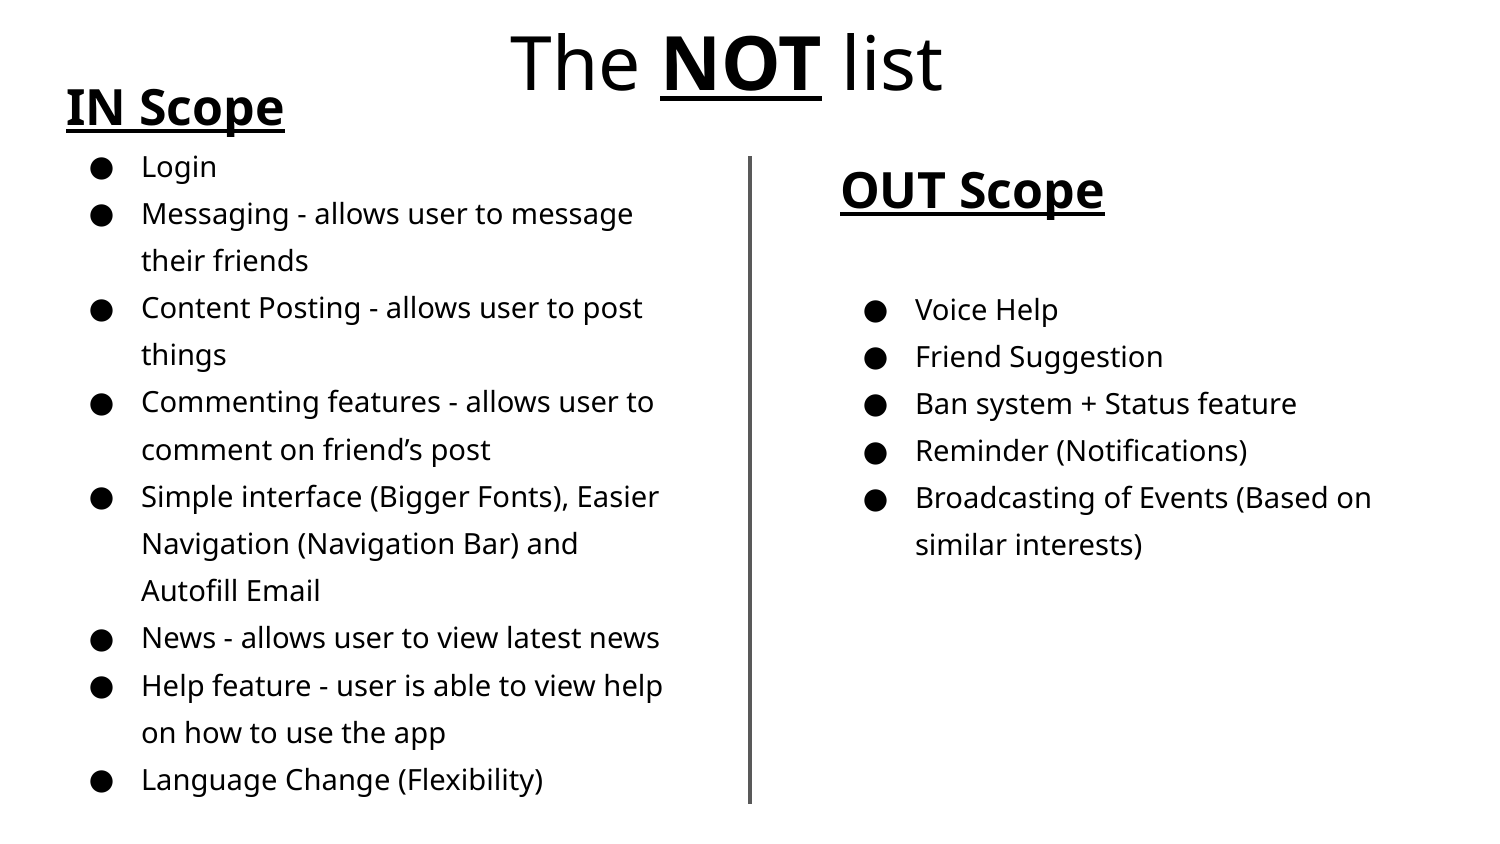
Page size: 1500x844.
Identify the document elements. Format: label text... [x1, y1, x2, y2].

text_box OUT Scope Voice Help Friend Suggestion Ban system + Status feature Reminder (Notifications) Broadcasting of Events (Based on similar interests) [825, 143, 1459, 773]
text_box IN Scope Login Messaging - allows user to message their friends Content Posting - allows user to post things Commenting features - allows user to comment on friend’s post Simple interface (Bigger Fonts), Easier Navigation (Navigation Bar) and Autofill Email News - allows user to view latest news Help feature - user is able to view help on how to use the app Language Change (Flexibility) [51, 60, 685, 691]
text_box [752, 156, 1480, 804]
text_box [51, 156, 748, 804]
title The NOT list [495, 0, 987, 123]
